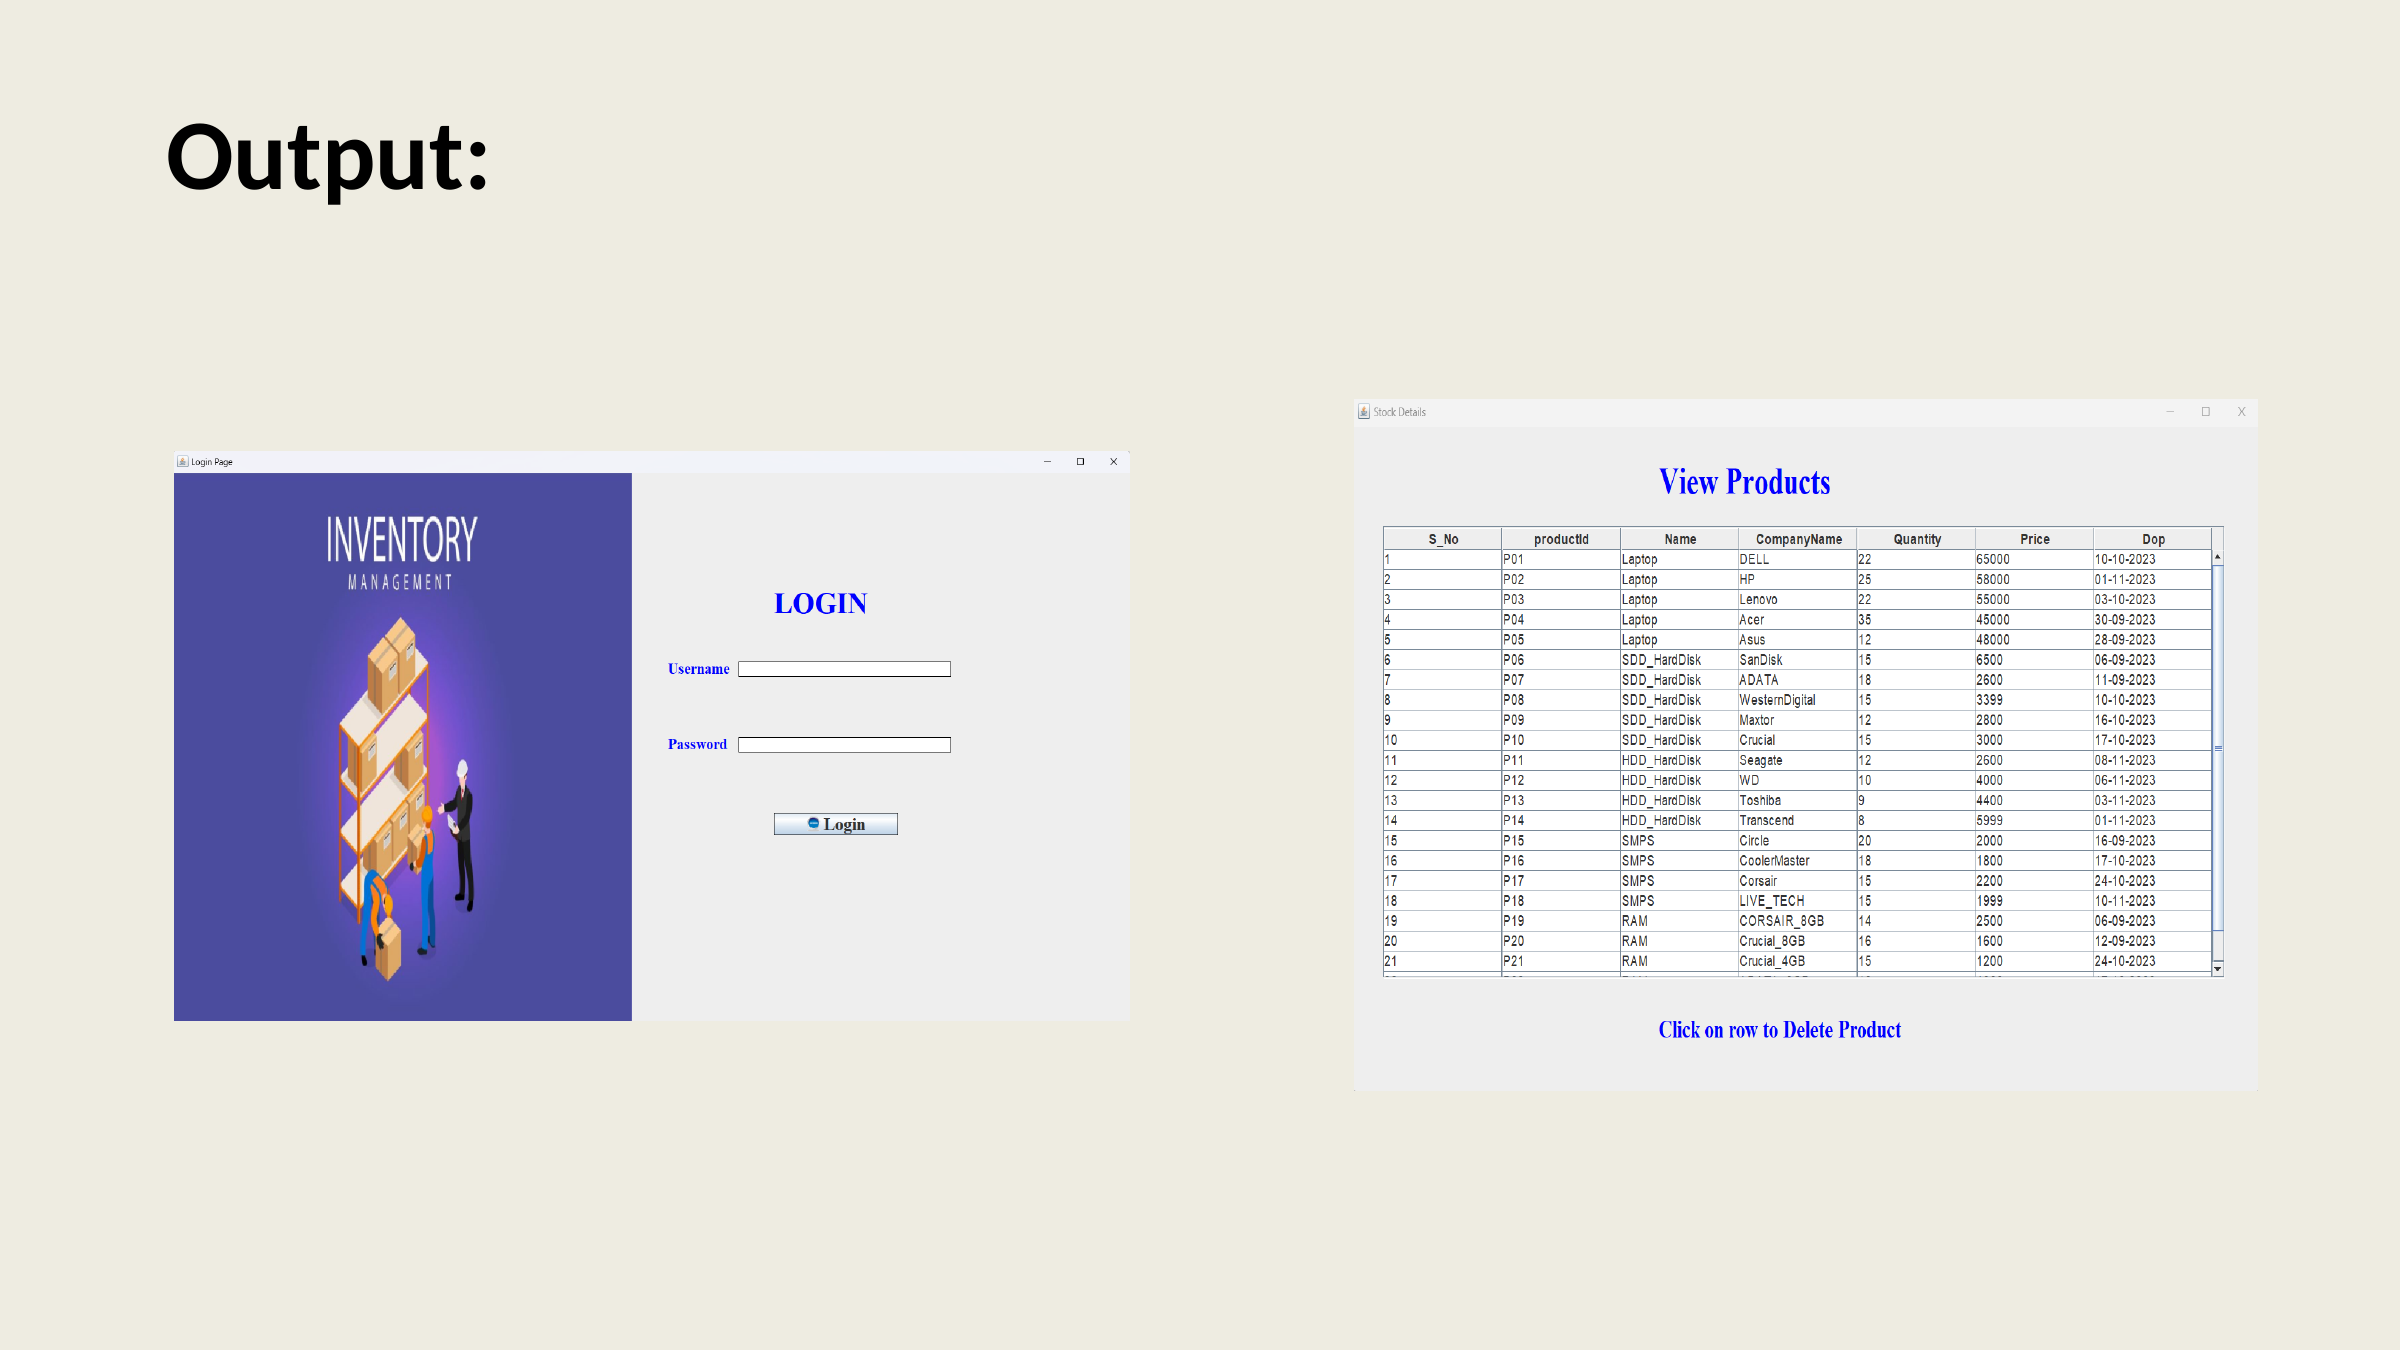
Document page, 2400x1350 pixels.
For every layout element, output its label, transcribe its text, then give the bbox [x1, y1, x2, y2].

picture [173, 451, 1130, 1021]
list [1354, 398, 2259, 1091]
title Output: [86, 36, 572, 262]
